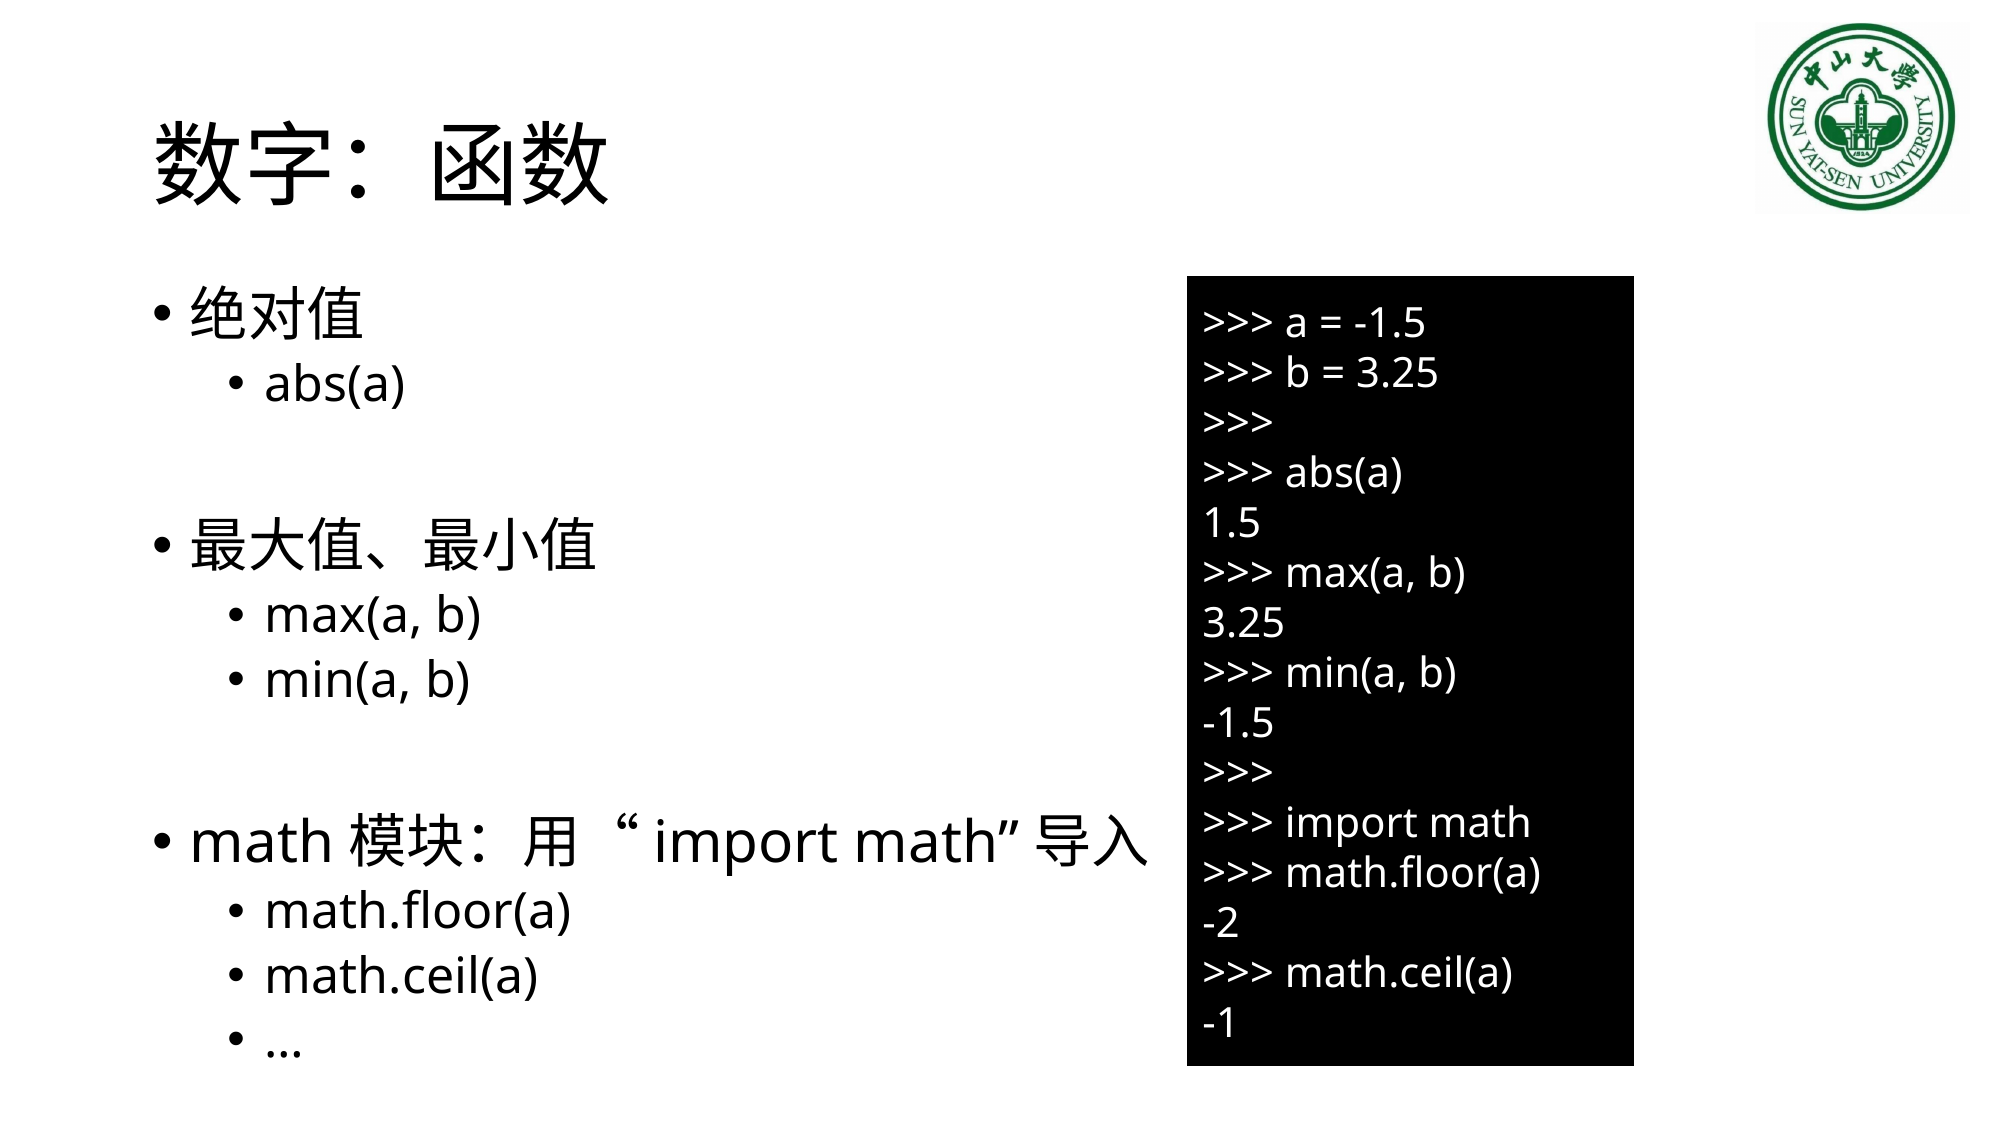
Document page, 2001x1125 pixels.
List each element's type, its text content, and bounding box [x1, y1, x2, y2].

picture [1755, 22, 1970, 214]
text_box >>> a = -1.5 >>> b = 3.25 >>> >>> abs(a) 1.5 >>> max(a, b) 3.25 >>> min(a, b) -1.5 >>> >>> import math >>> math.floor(a) -2 >>> math.ceil(a) -1 [1187, 276, 1634, 1066]
title 数字：函数 [137, 59, 1863, 277]
list 绝对值 abs(a) 最大值、最小值 max(a, b) min(a, b) math模块：用“import math”导入 math.floor(a) math.ceil(a) … [137, 277, 1863, 1103]
